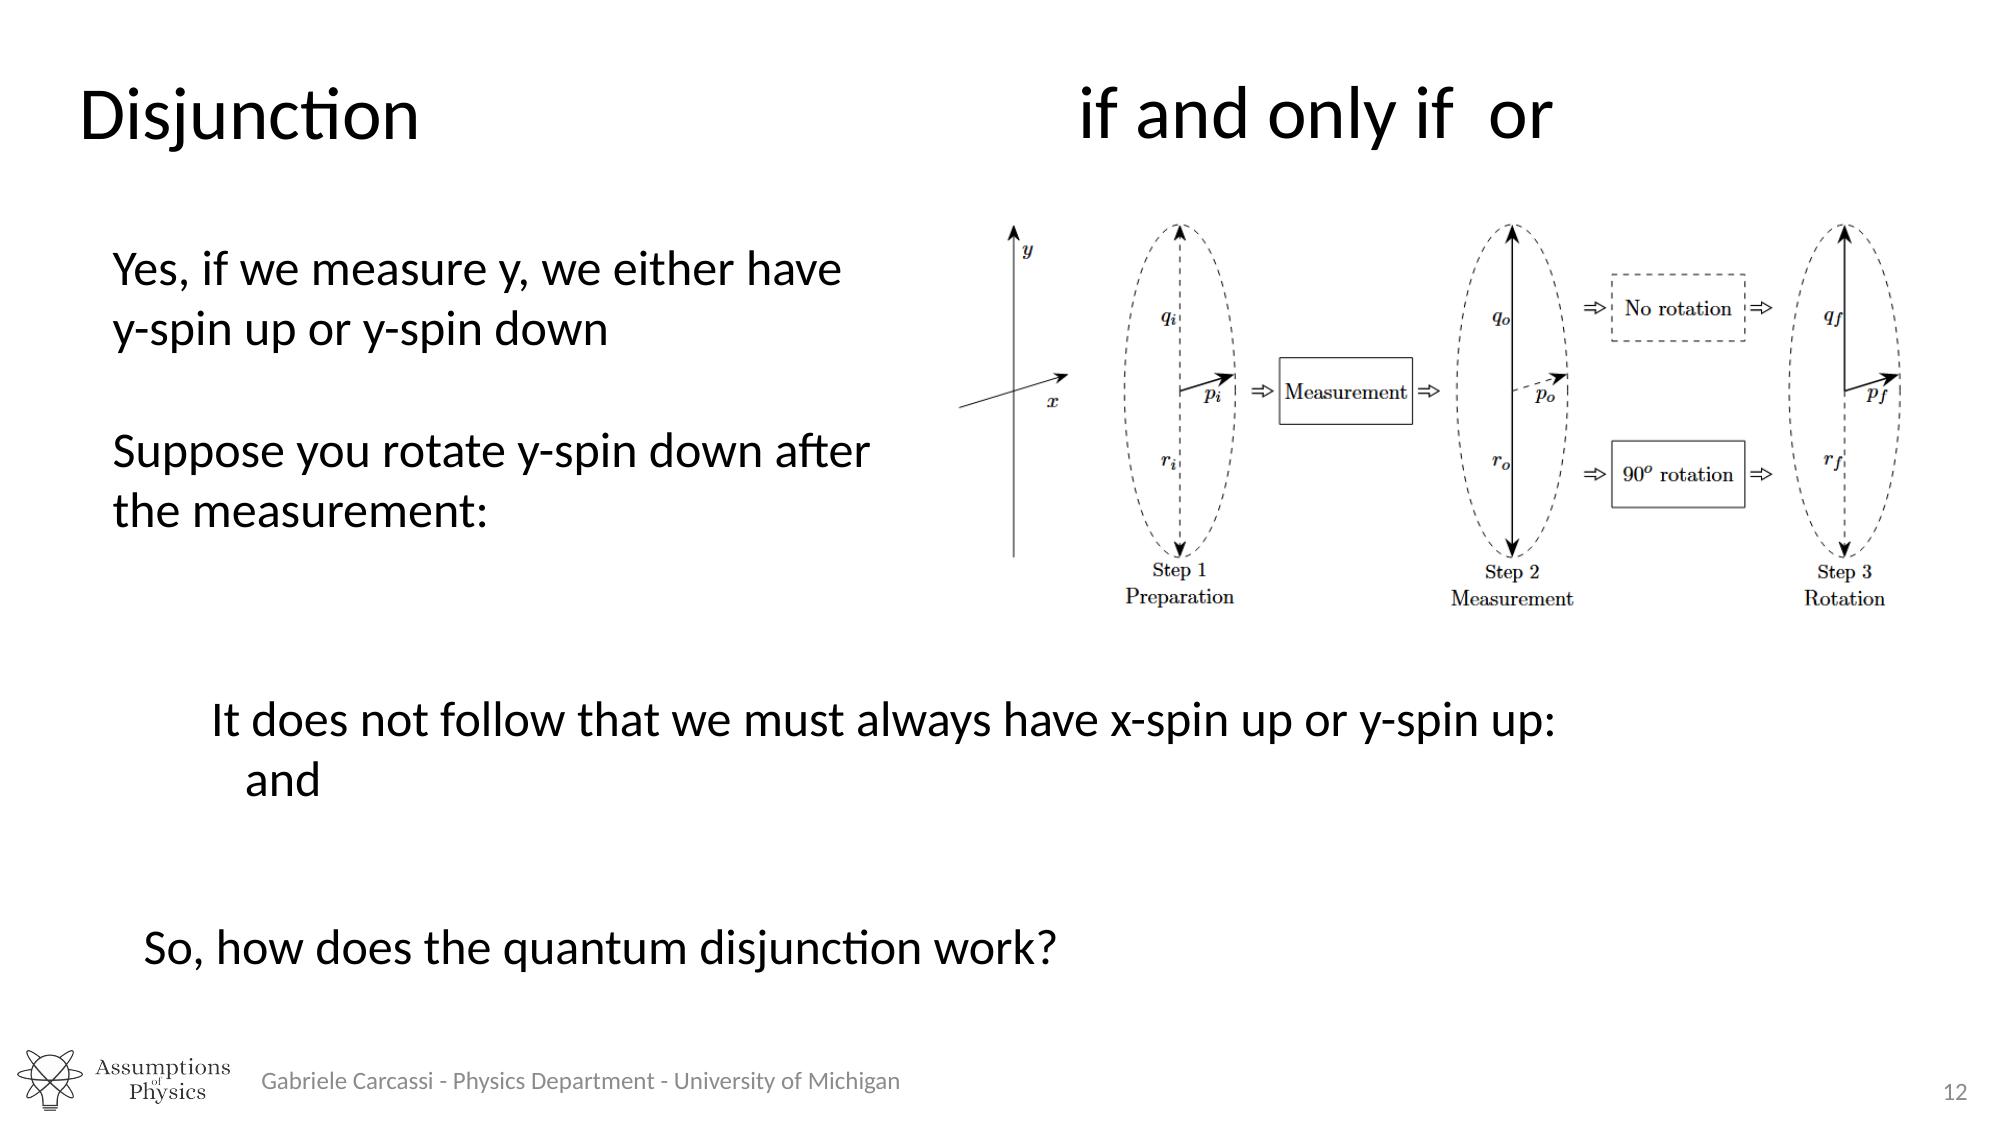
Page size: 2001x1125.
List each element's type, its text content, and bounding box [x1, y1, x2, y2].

picture [95, 1058, 230, 1104]
text_box Yes, if we measure y, we either have y-spin up or y-spin down [97, 228, 890, 363]
slide_number 12 [1891, 1072, 1983, 1110]
text_box So, how does the quantum disjunction work? [128, 906, 1226, 982]
picture [920, 210, 1933, 618]
footer Gabriele Carcassi - Physics Department - University of Michigan [246, 1049, 1226, 1110]
text_box Disjunction [64, 57, 437, 162]
picture [17, 1050, 83, 1111]
